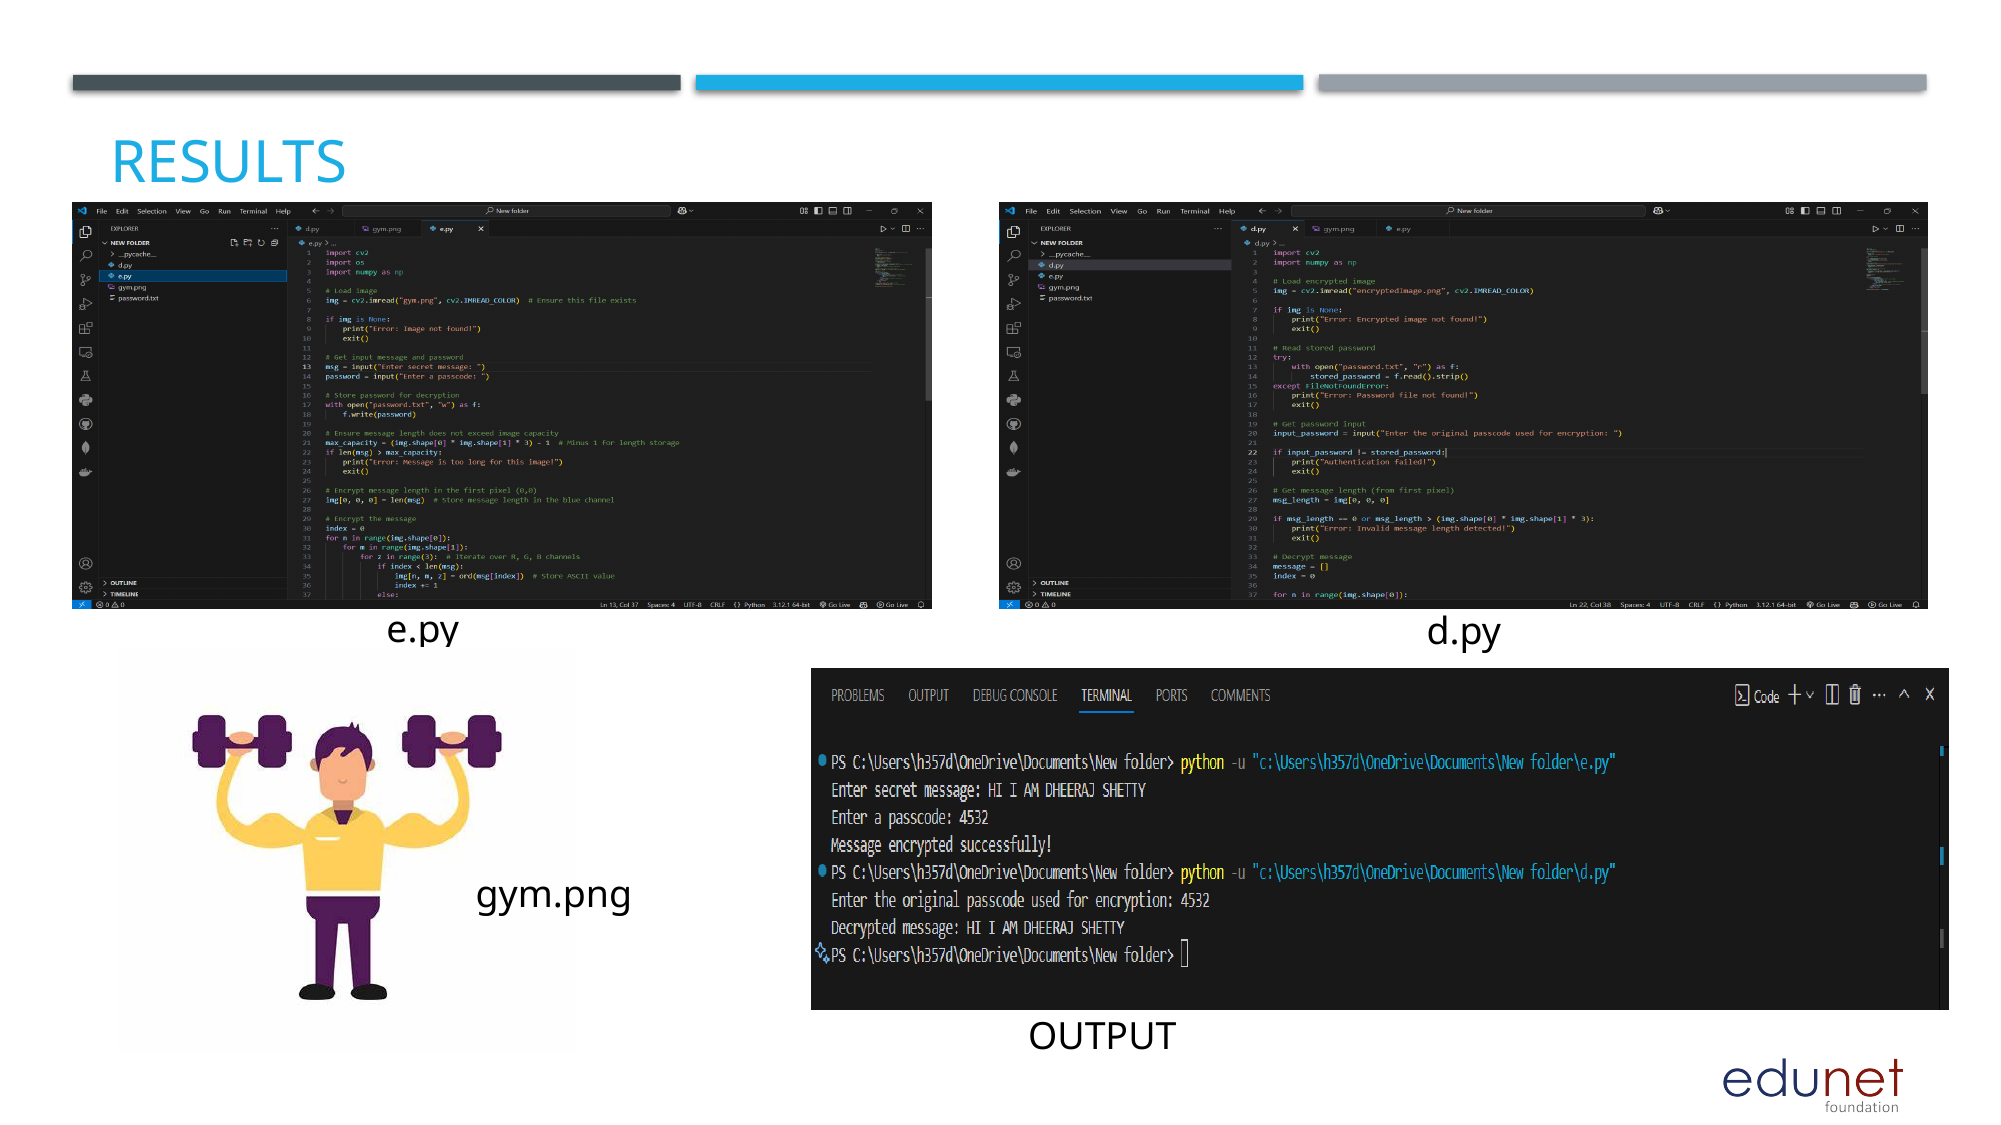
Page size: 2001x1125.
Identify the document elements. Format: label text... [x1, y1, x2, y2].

title Results [95, 115, 1905, 203]
picture [811, 668, 1949, 1011]
picture [1719, 1056, 1905, 1116]
text_box d.py [1411, 618, 1516, 660]
text_box OUTPUT [1013, 1020, 1192, 1065]
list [71, 201, 933, 610]
picture [999, 201, 1929, 610]
picture [117, 647, 576, 1055]
text_box e.py [371, 618, 487, 645]
text_box gym.png [580, 862, 647, 922]
